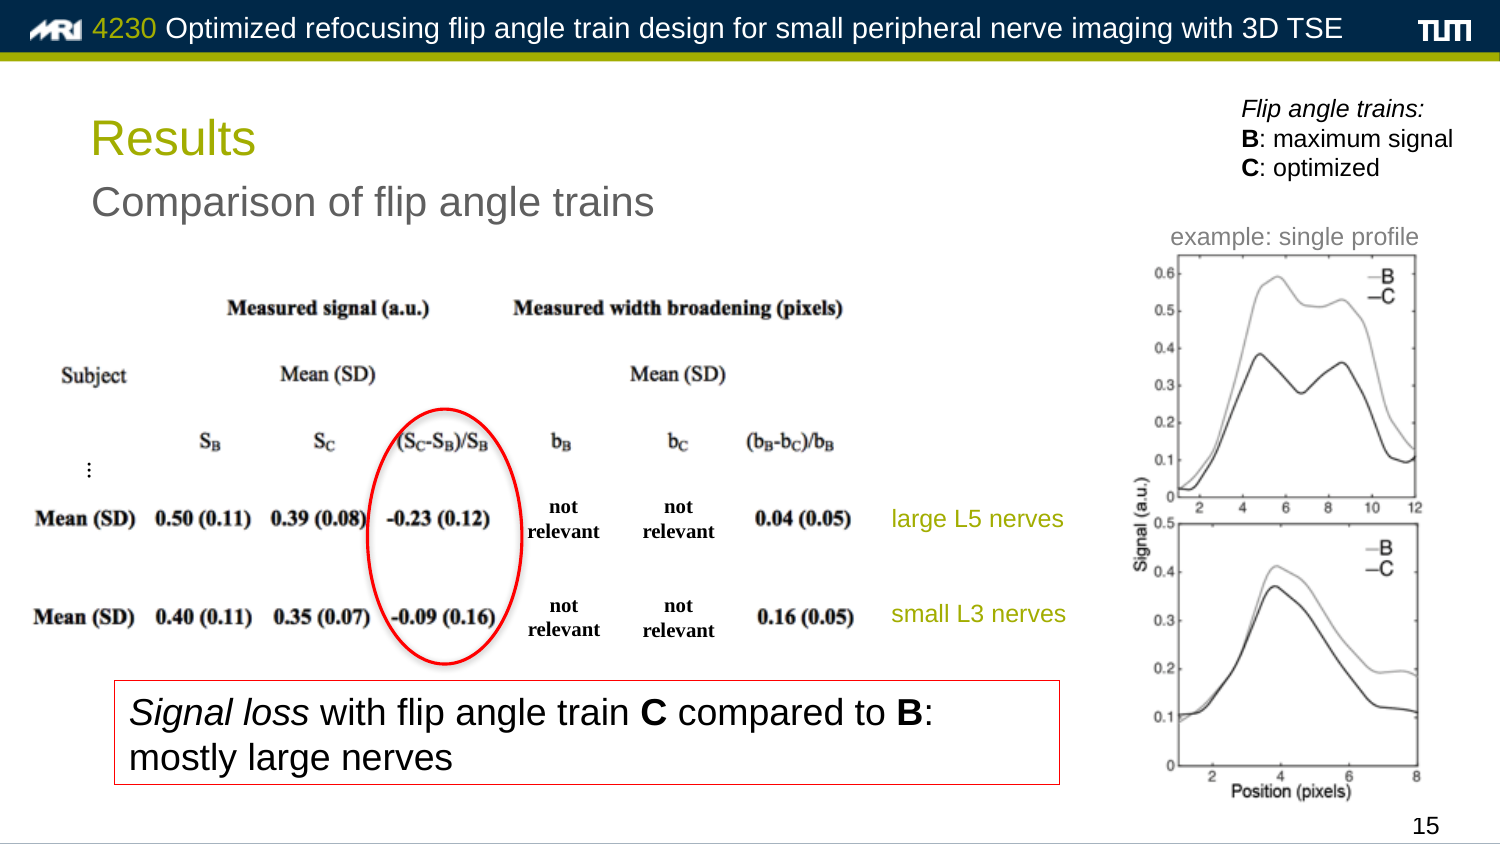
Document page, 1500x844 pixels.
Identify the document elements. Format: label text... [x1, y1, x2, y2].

slide_number 15 [1103, 801, 1456, 844]
text_box Flip angle trains: B: maximum signal C: optimized [1226, 84, 1469, 190]
title Results [75, 87, 1226, 184]
list Comparison of flip angle trains [76, 167, 1456, 247]
text_box large L5 nerves [881, 494, 1080, 540]
text_box small L3 nerves [881, 589, 1082, 635]
picture [1126, 250, 1426, 819]
picture [30, 19, 82, 41]
picture [1418, 20, 1471, 41]
text_box Signal loss with flip angle train C compared to B: mostly large nerves [114, 680, 1060, 785]
picture [19, 478, 865, 556]
text_box example: single profile [1155, 213, 1435, 259]
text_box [12, 294, 876, 659]
